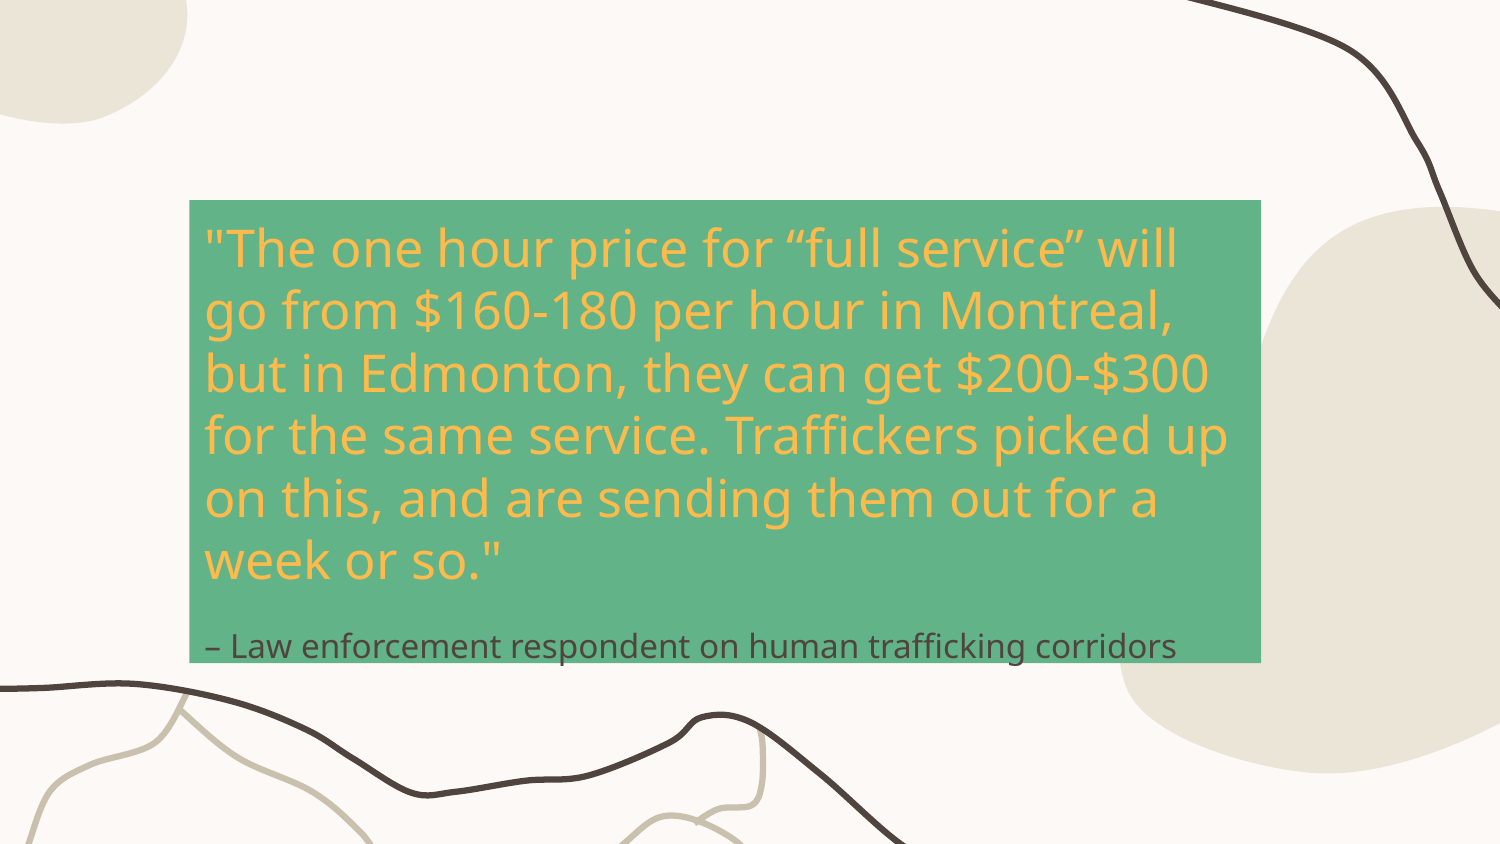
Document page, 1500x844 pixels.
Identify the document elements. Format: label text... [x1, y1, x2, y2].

list "The one hour price for “full service” will go from $160-180 per hour in Montreal, but in Edmonton, they can get $200-$300 for the same service. Traffickers picked up on this, and are sending them out for a week or so." – Law enforcement respondent on human trafficking corridors [189, 200, 1262, 664]
